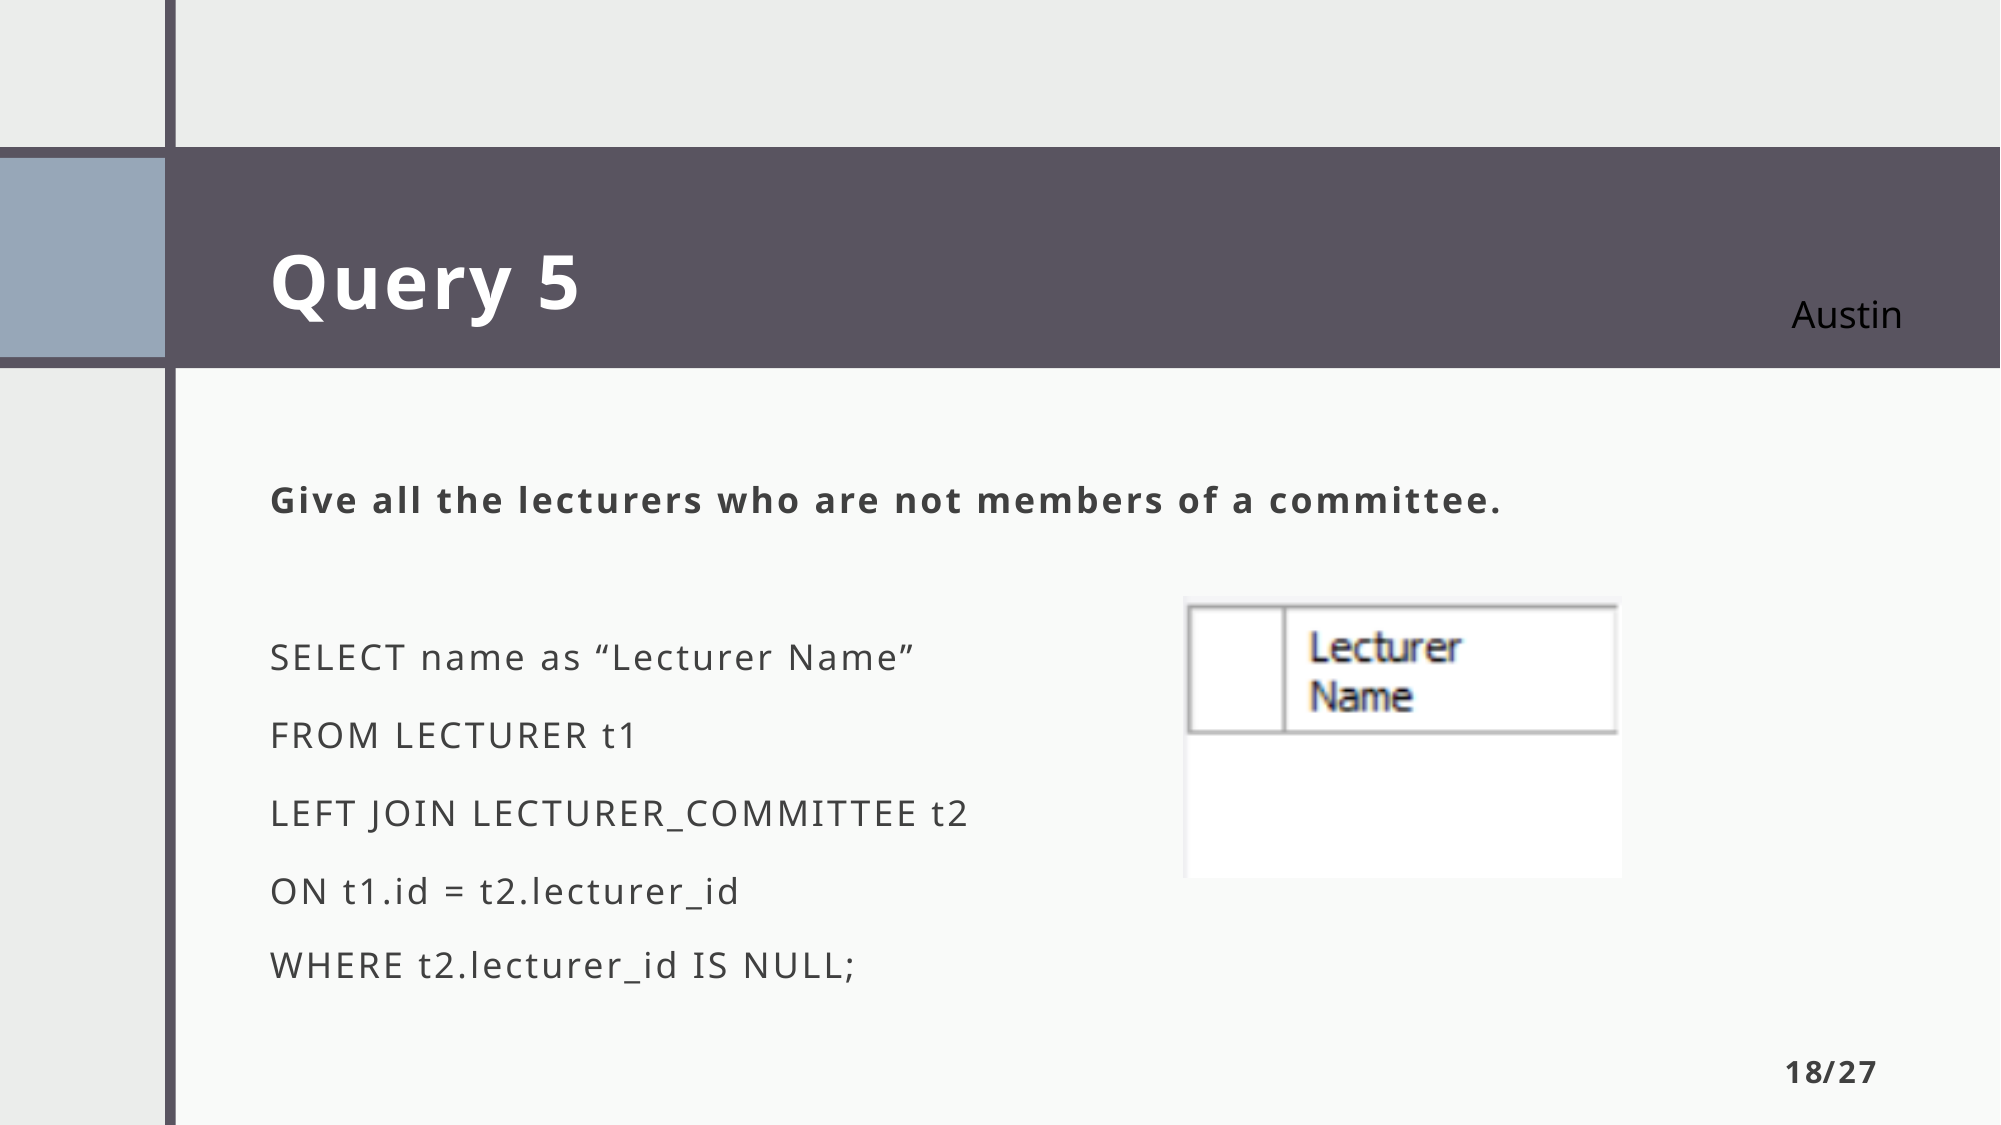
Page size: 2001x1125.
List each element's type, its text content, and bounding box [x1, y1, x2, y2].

text_box [0, 358, 164, 369]
list Give all the lecturers who are not members of a committee. SELECT name as “Lecturer Name” FROM LECTURER t1 LEFT JOIN LECTURER_COMMITTEE t2 ON t1.id = t2.lecturer_id WHERE t2.lecturer_id IS NULL; [251, 443, 1882, 1006]
slide_number 18/27 [1733, 1035, 1895, 1110]
text_box [177, 0, 2000, 146]
text_box [0, 157, 164, 358]
text_box [164, 0, 177, 1125]
picture [1183, 596, 1623, 878]
text_box [177, 369, 2000, 1125]
text_box [177, 146, 2000, 369]
text_box [0, 0, 164, 146]
title Query 5 [251, 171, 1895, 341]
text_box Austin [1776, 283, 1943, 344]
text_box [0, 369, 164, 1125]
text_box [0, 146, 164, 157]
